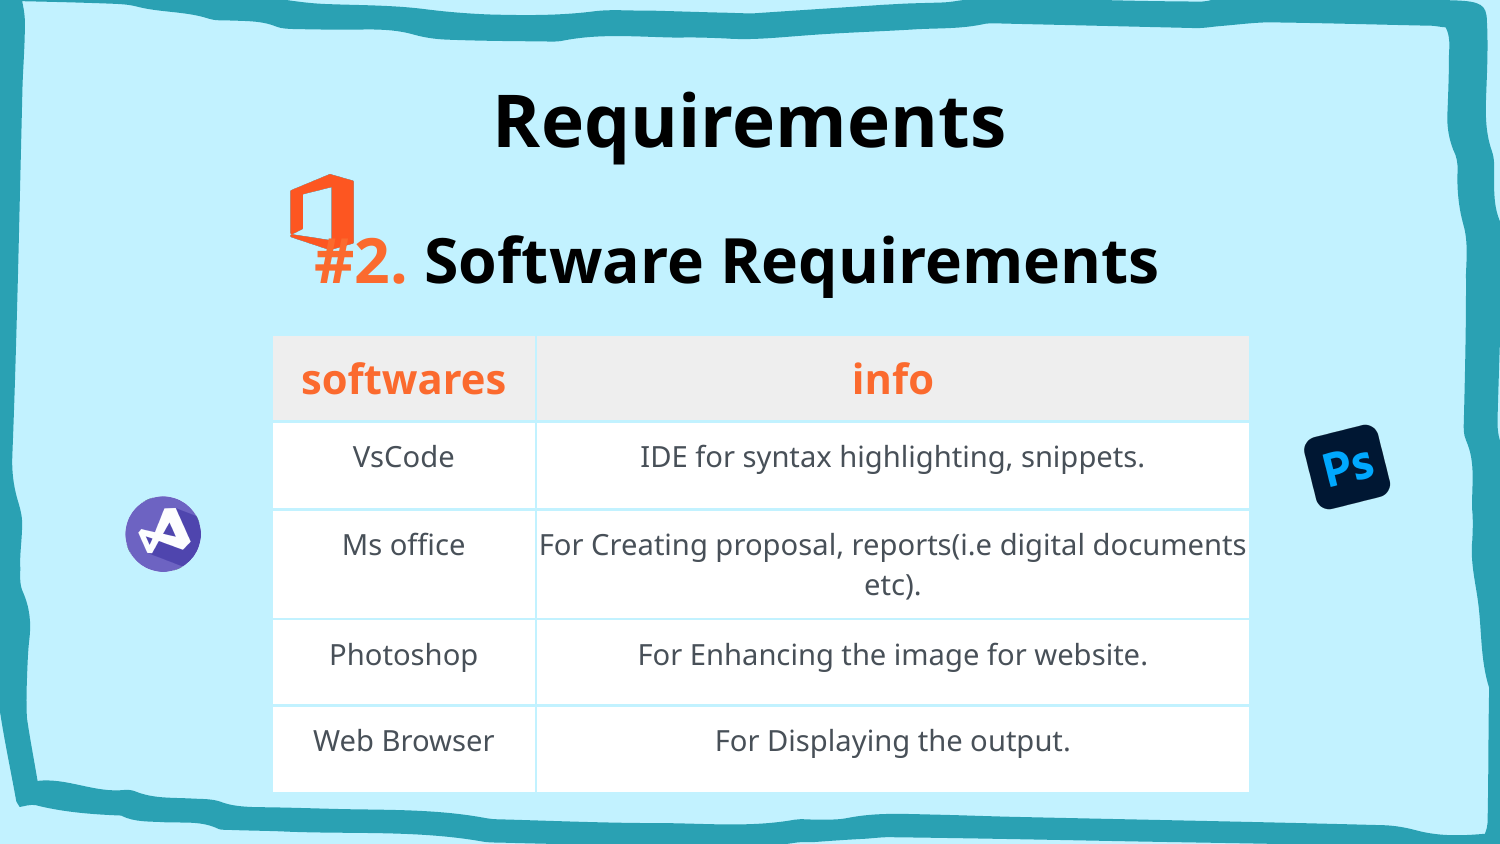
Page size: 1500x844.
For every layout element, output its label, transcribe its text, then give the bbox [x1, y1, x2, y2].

table_cell Web Browser [273, 707, 535, 792]
table_cell Ms office [273, 511, 535, 618]
table_cell IDE for syntax highlighting, snippets. [537, 423, 1249, 508]
picture [114, 485, 212, 583]
text_box Requirements [321, 79, 1179, 174]
picture [1302, 422, 1392, 512]
table_cell Photoshop [273, 620, 535, 704]
table_header info [537, 336, 1249, 420]
table_cell VsCode [273, 423, 535, 508]
table_cell For Displaying the output. [537, 707, 1249, 792]
table_header softwares [273, 336, 535, 420]
table_cell For Enhancing the image for website. [537, 620, 1249, 704]
table_cell For Creating proposal, reports(i.e digital documents etc). [537, 511, 1249, 618]
title #2. Software Requirements [287, 209, 1188, 322]
picture [284, 174, 360, 250]
